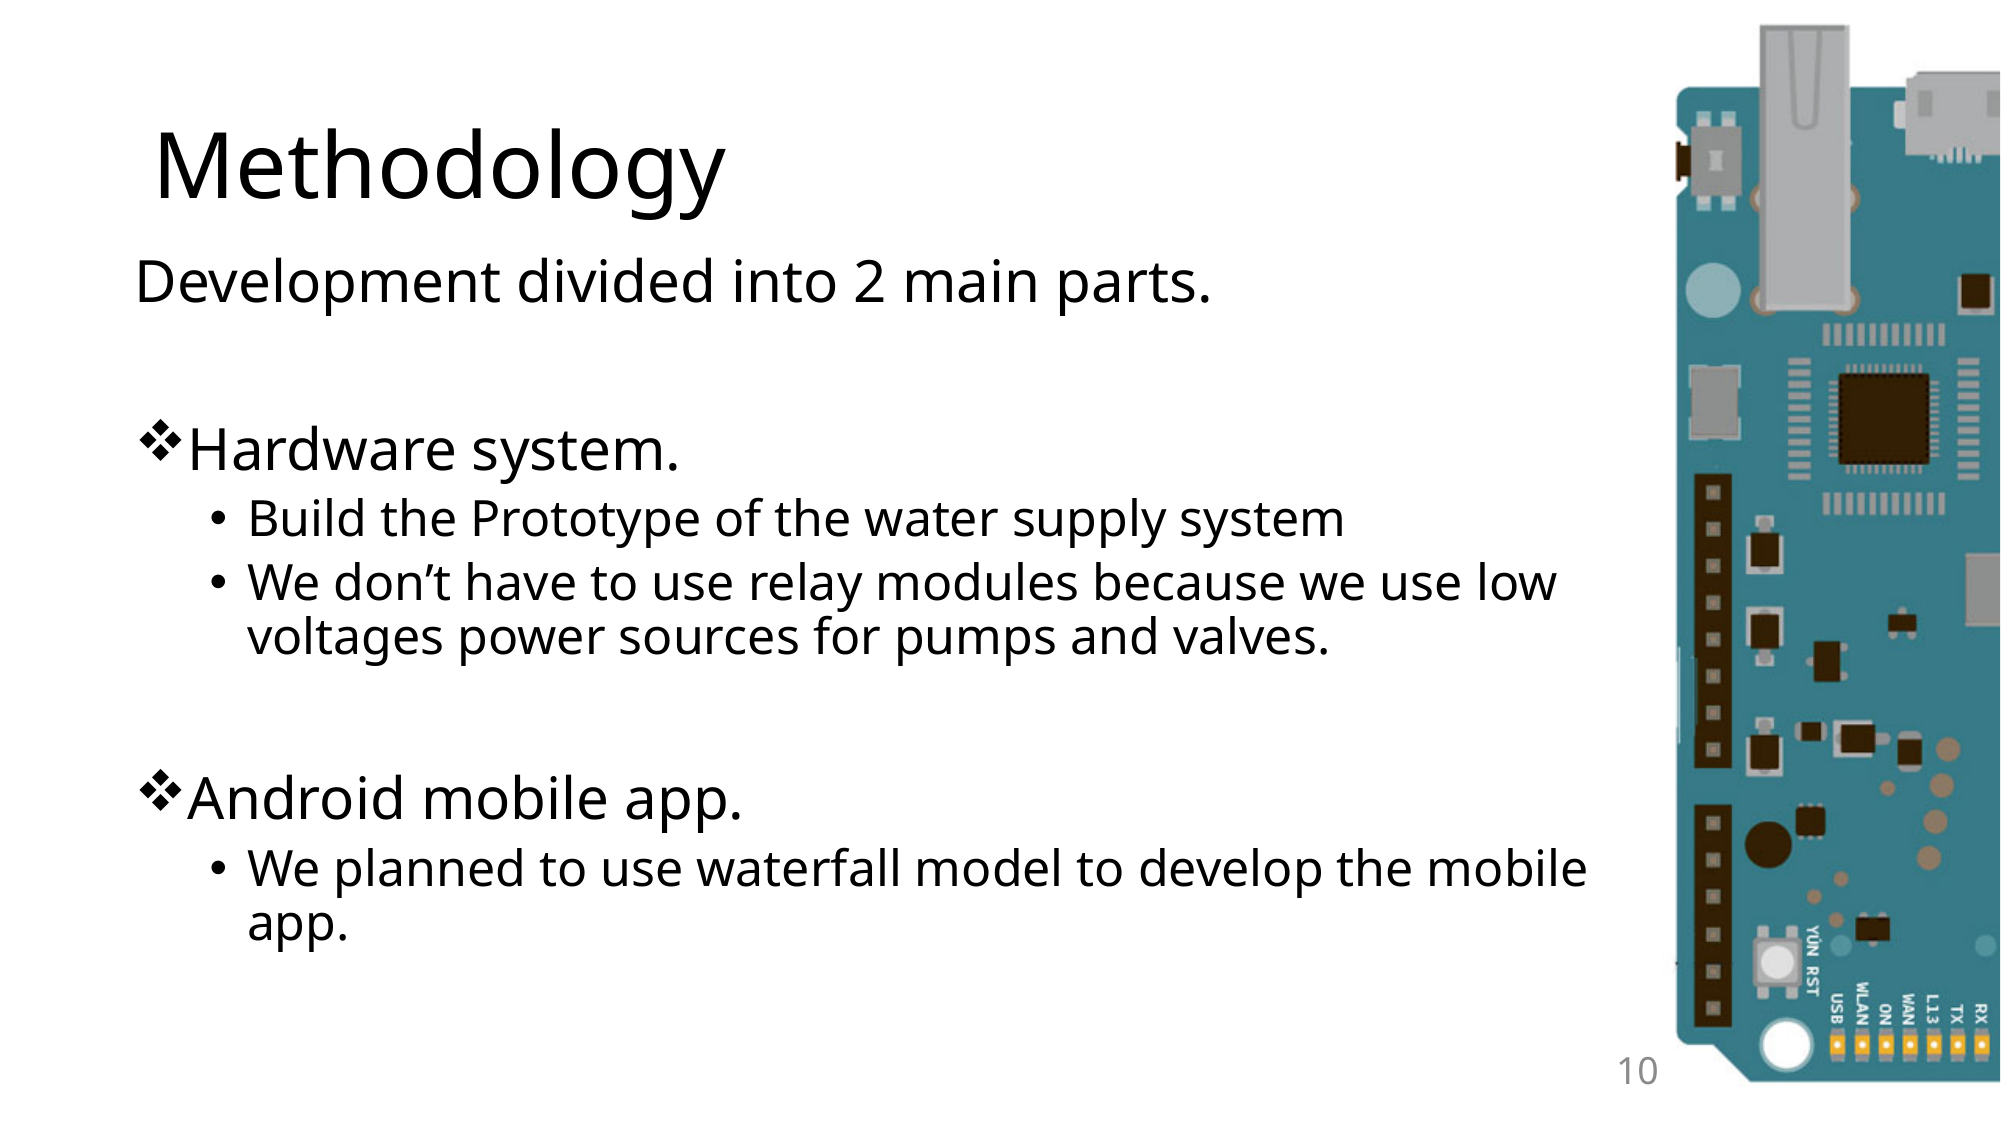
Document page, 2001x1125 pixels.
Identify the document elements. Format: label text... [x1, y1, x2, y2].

picture [0, 0, 2001, 1125]
list Development divided into 2 main parts. Hardware system. Build the Prototype of the water supply system We don’t have to use relay modules because we use low voltages power sources for pumps and valves. Android mobile app. We planned to use waterfall model to develop the mobile app. [119, 244, 1650, 1014]
slide_number 10 [1412, 1042, 1863, 1103]
title Methodology [137, 59, 1650, 244]
